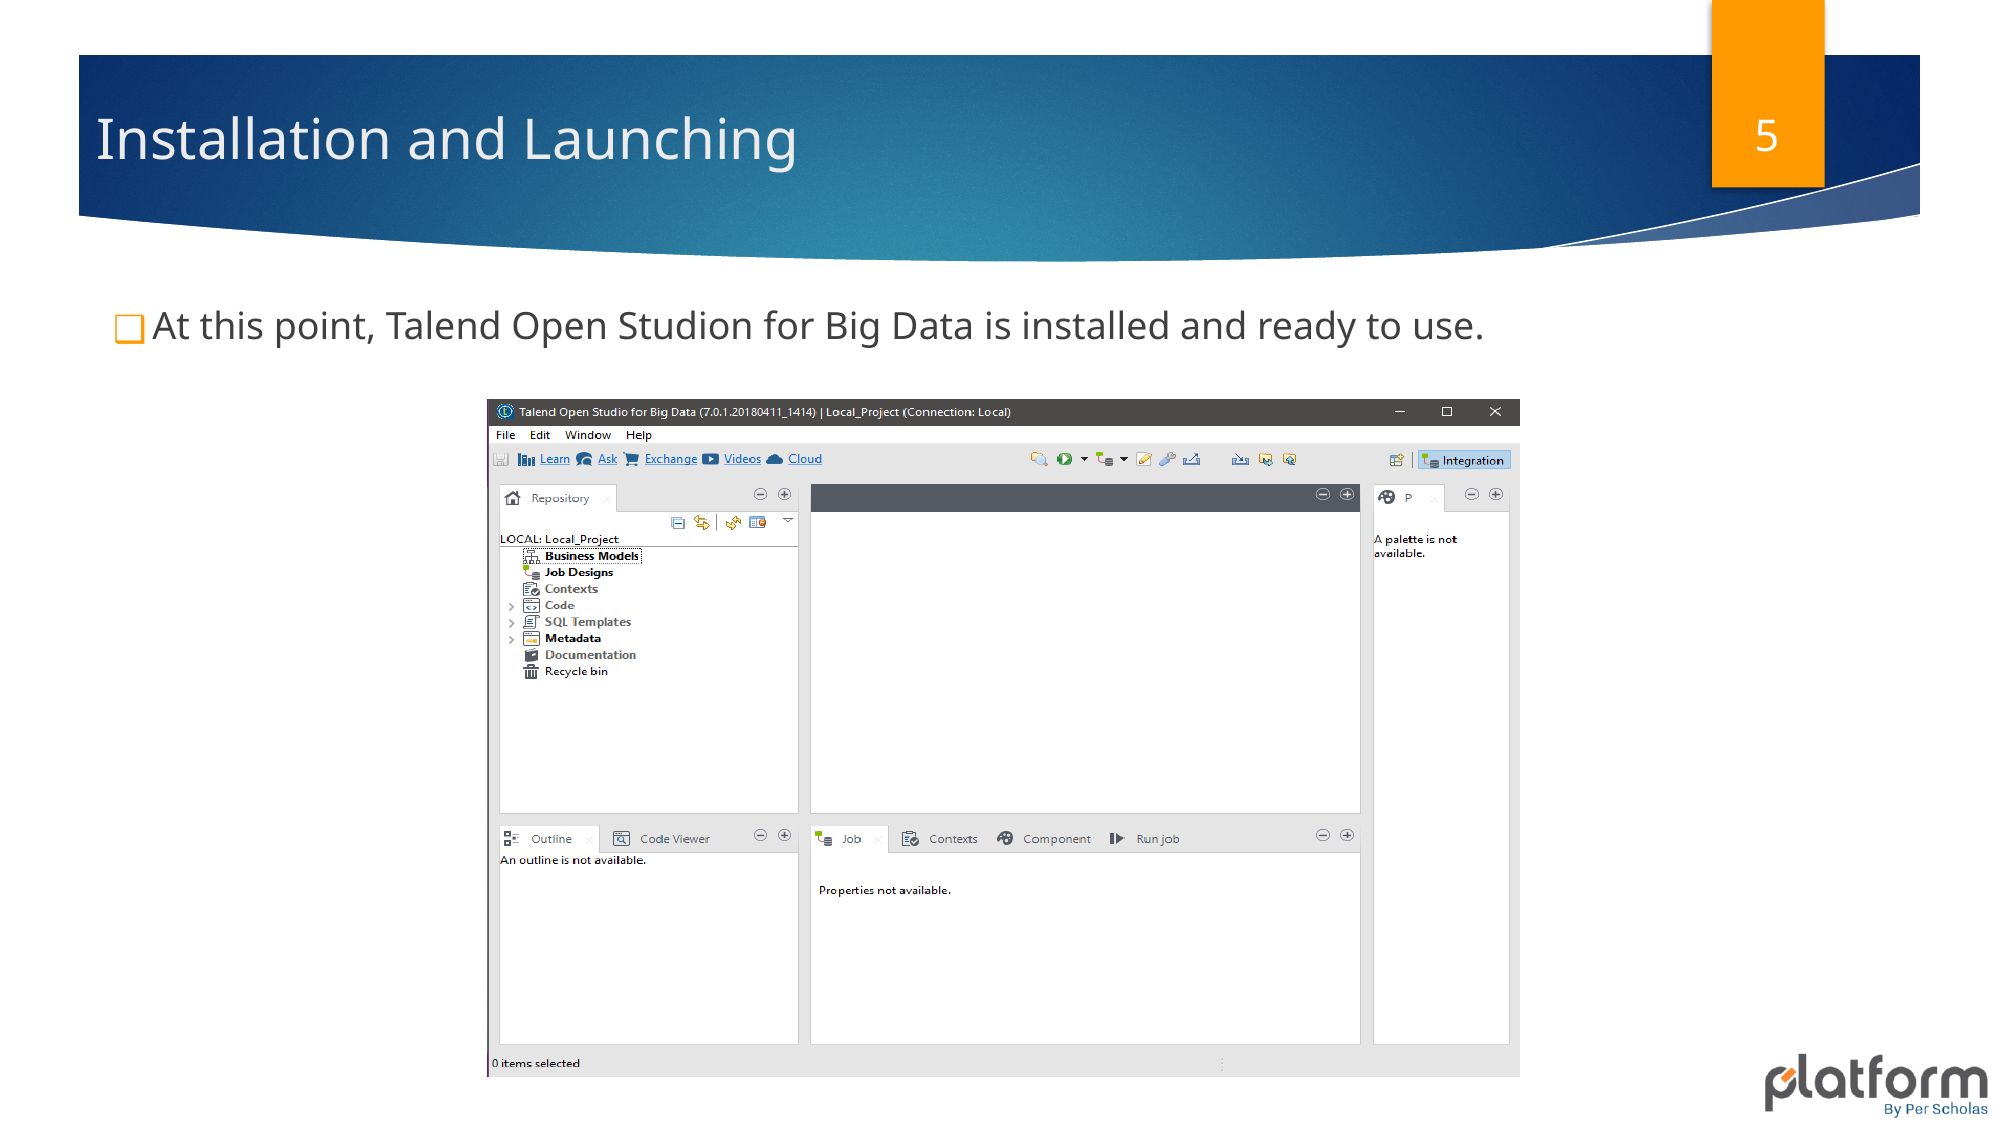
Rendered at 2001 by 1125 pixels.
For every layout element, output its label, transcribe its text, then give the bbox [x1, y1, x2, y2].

title Installation and Launching [81, 79, 1519, 196]
slide_number 5 [1698, 48, 1836, 175]
picture [1754, 1044, 1996, 1125]
picture [487, 399, 1521, 1078]
list At this point, Talend Open Studion for Big Data is installed and ready to use. [81, 287, 1925, 988]
picture [79, 55, 1824, 261]
picture [1825, 55, 1920, 188]
